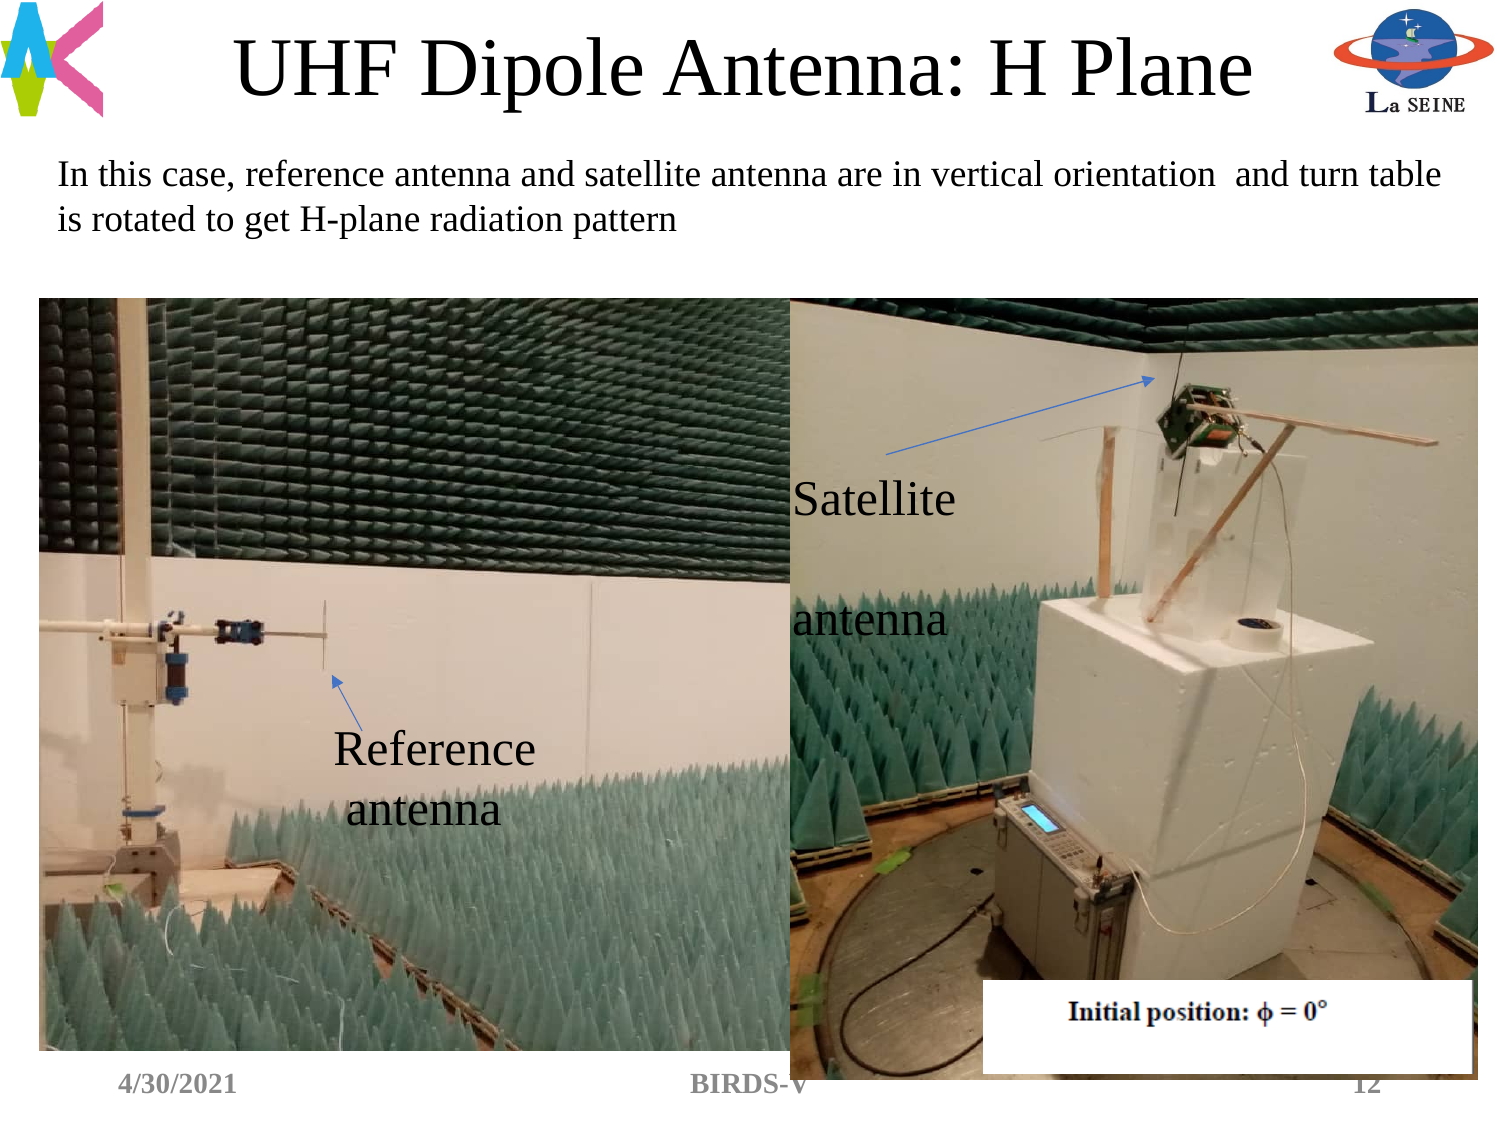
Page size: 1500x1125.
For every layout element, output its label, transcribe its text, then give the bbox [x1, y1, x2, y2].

picture [789, 298, 1478, 1080]
slide_number ‹#› [1059, 1088, 1397, 1112]
picture [1448, 1, 1500, 120]
text_box In this case, reference antenna and satellite antenna are in vertical orientation and turn table is rotated to get H-plane radiation pattern [40, 141, 1478, 247]
picture [0, 1, 39, 120]
footer BIRDS-V [496, 1060, 1004, 1112]
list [39, 298, 788, 1052]
title UHF Dipole Antenna: H Plane [39, 0, 1448, 136]
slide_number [103, 1060, 441, 1112]
